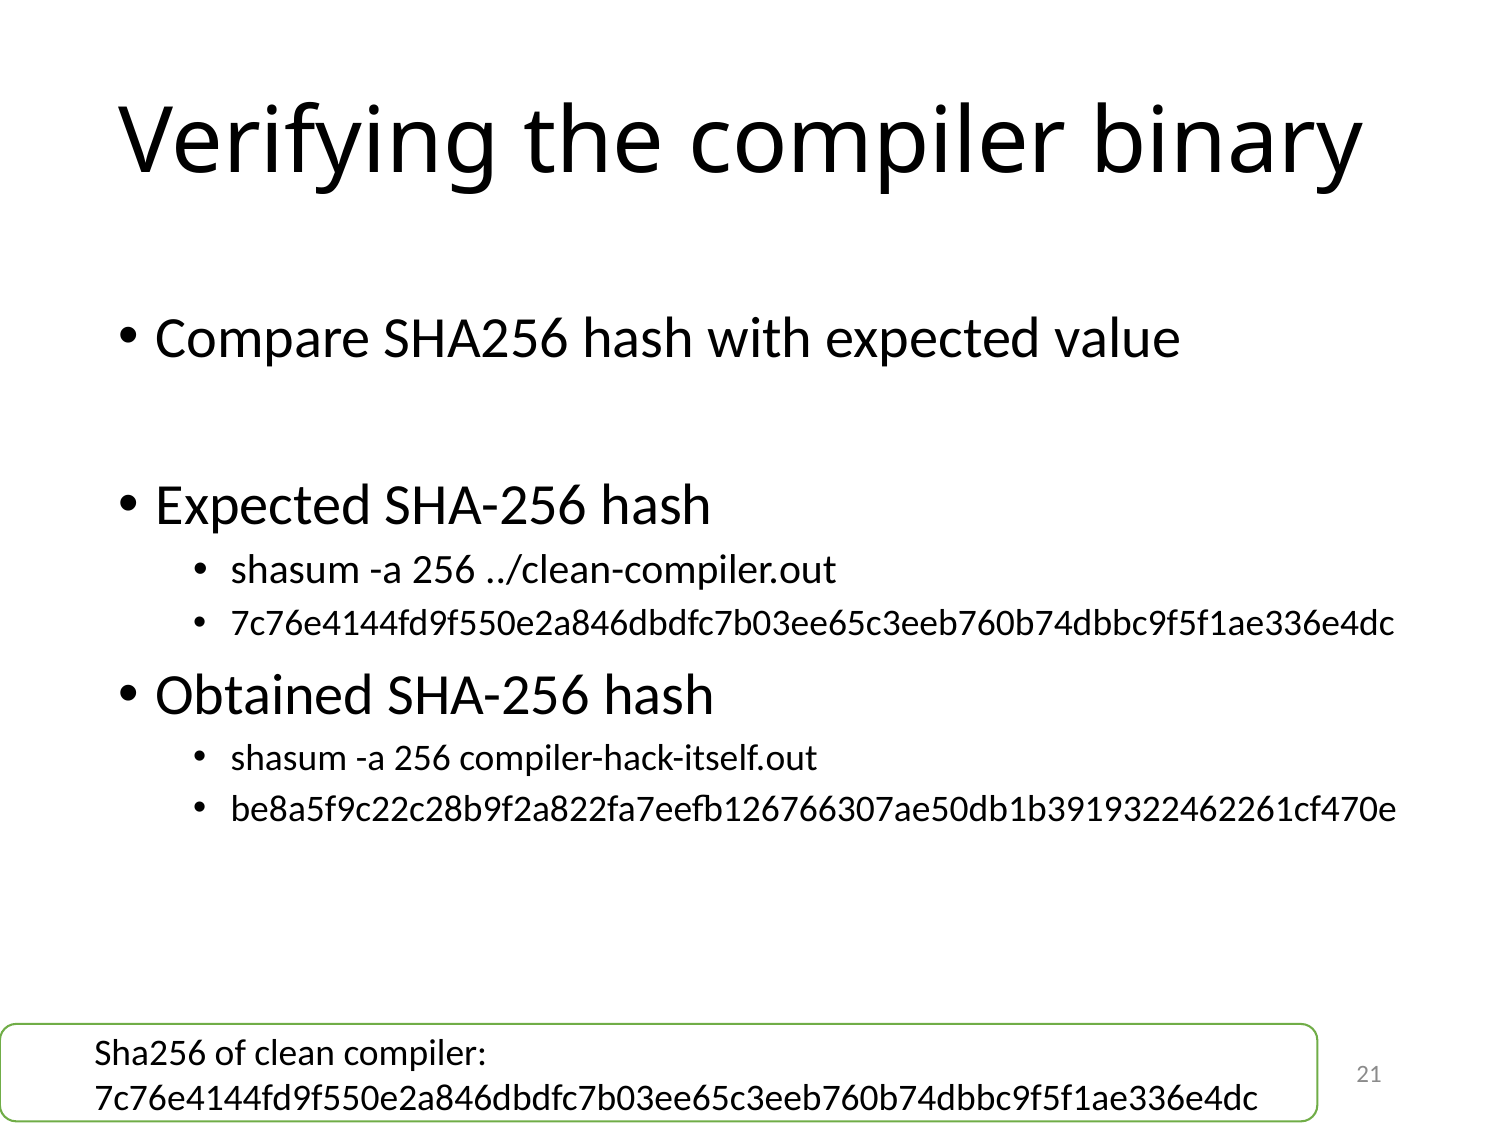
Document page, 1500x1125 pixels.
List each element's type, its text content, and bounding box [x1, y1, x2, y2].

title Verifying the compiler binary [103, 34, 1397, 252]
list Compare SHA256 hash with expected value Expected SHA-256 hash shasum -a 256 ../clean-compiler.out 7c76e4144fd9f550e2a846dbdfc7b03ee65c3eeb760b74dbbc9f5f1ae336e4dc Obtained SHA-256 hash shasum -a 256 compiler-hack-itself.out be8a5f9c22c28b9f2a822fa7eefb126766307ae50db1b3919322462261cf470e [103, 299, 1454, 1014]
slide_number 21 [1319, 1042, 1397, 1103]
text_box Sha256 of clean compiler: 7c76e4144fd9f550e2a846dbdfc7b03ee65c3eeb760b74dbbc9f5f1ae336e4dc [0, 1022, 1319, 1123]
